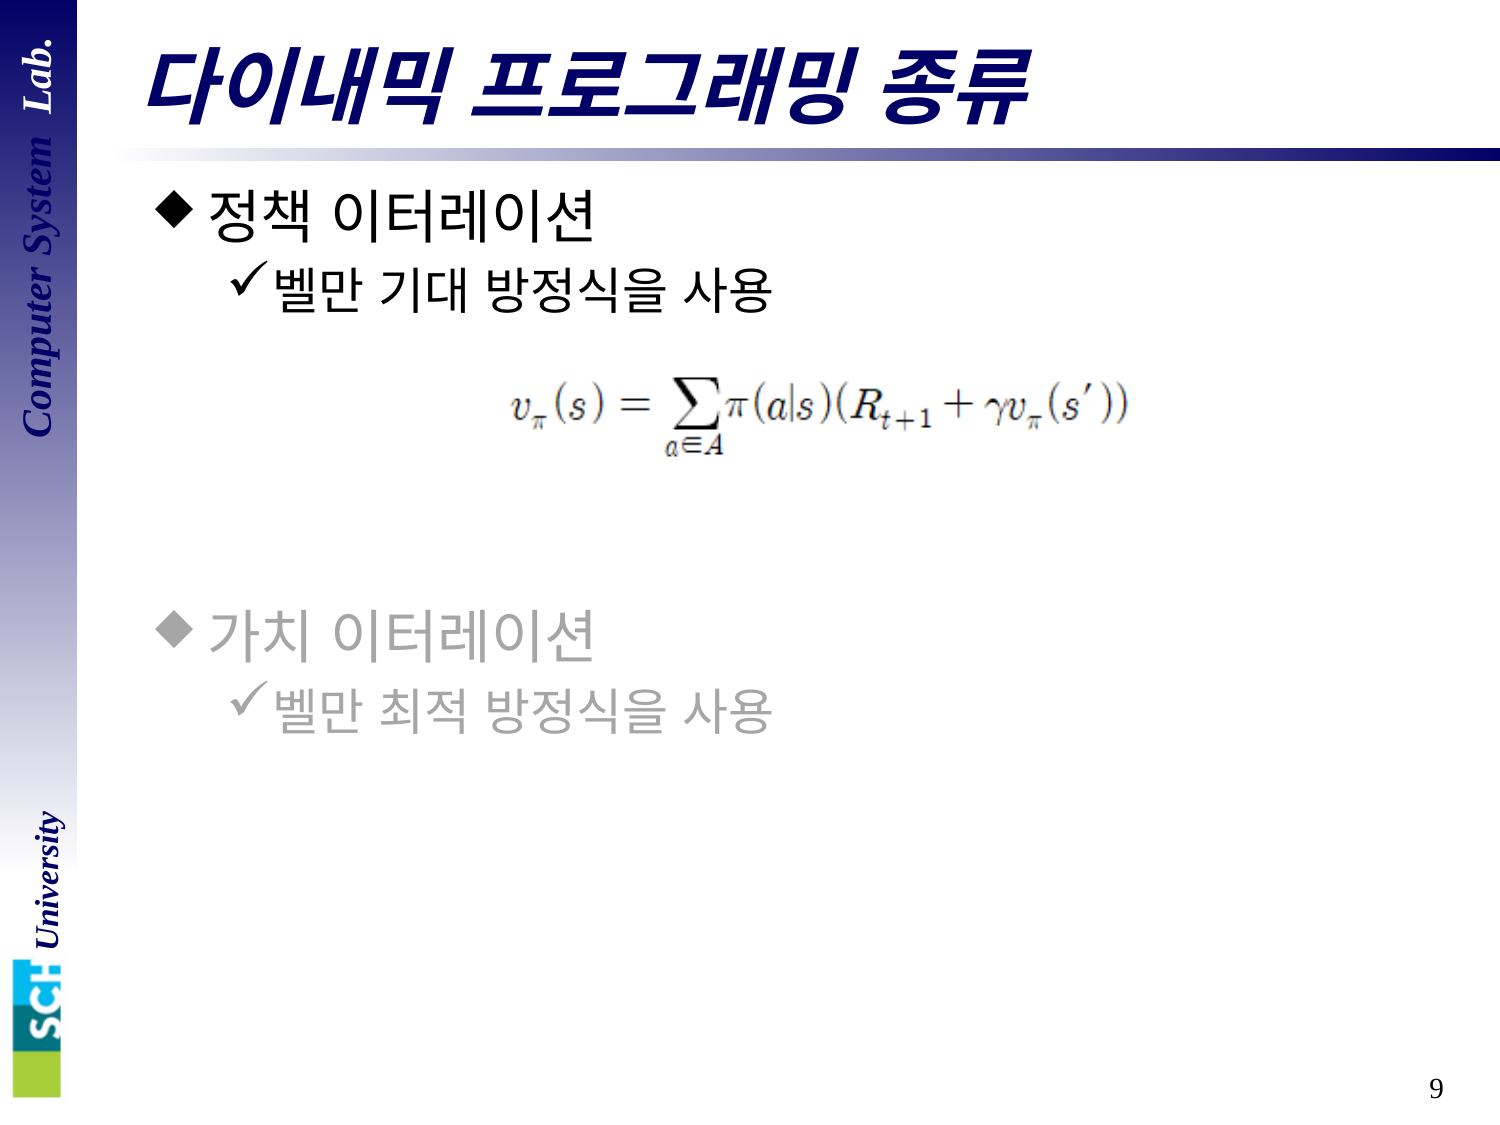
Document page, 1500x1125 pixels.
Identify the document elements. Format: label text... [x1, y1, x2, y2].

picture [5, 952, 69, 1104]
title 다이내믹 프로그래밍 종류 [123, 25, 1460, 143]
list 정책 이터레이션 벨만 기대 방정식을 사용 가치 이터레이션 벨만 최적 방정식을 사용 [135, 172, 1448, 1100]
picture [477, 349, 1153, 480]
